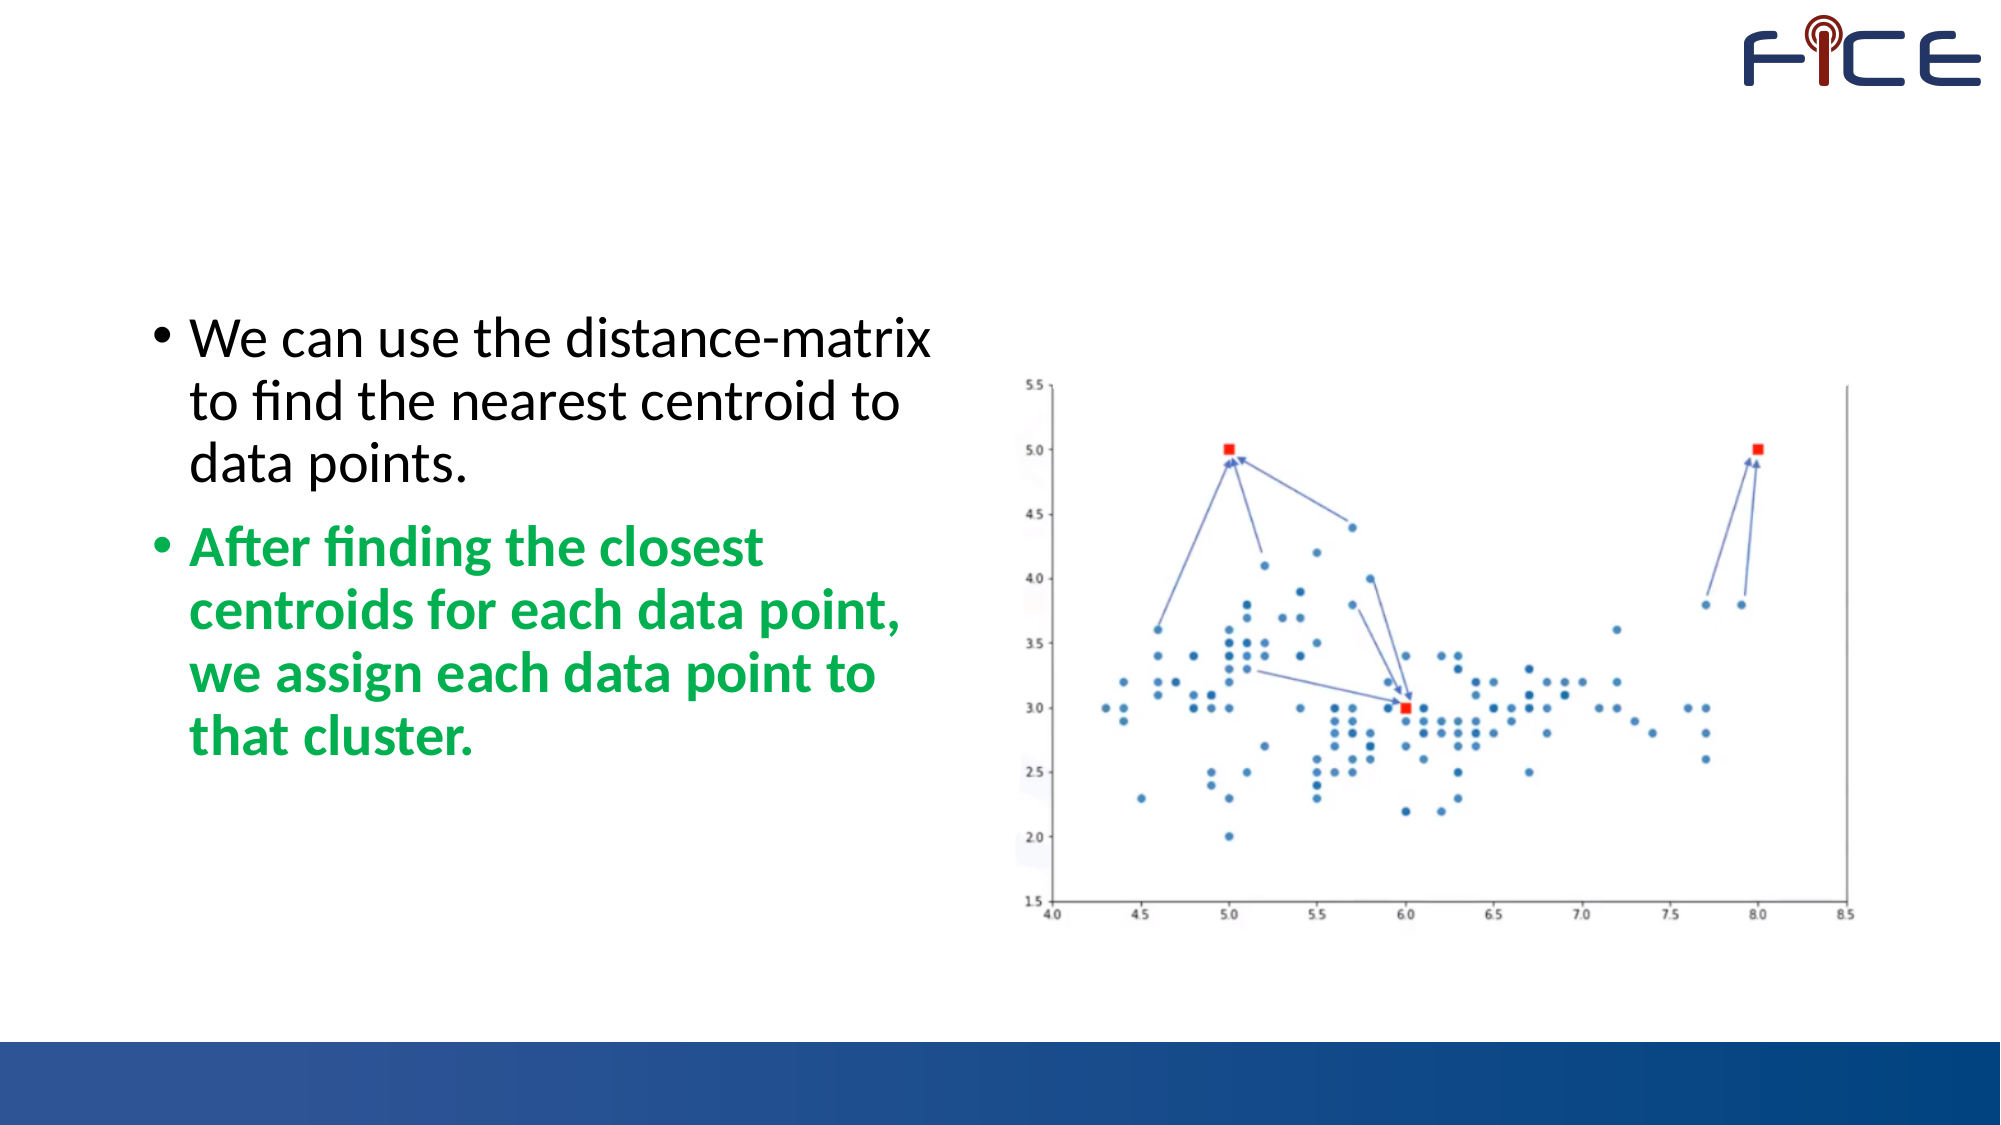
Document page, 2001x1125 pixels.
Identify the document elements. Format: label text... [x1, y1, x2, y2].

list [1012, 372, 1863, 941]
list We can use the distance-matrix to find the nearest centroid to data points. After finding the closest centroids for each data point, we assign each data point to that cluster. [137, 299, 988, 1014]
picture [1744, 15, 1981, 86]
